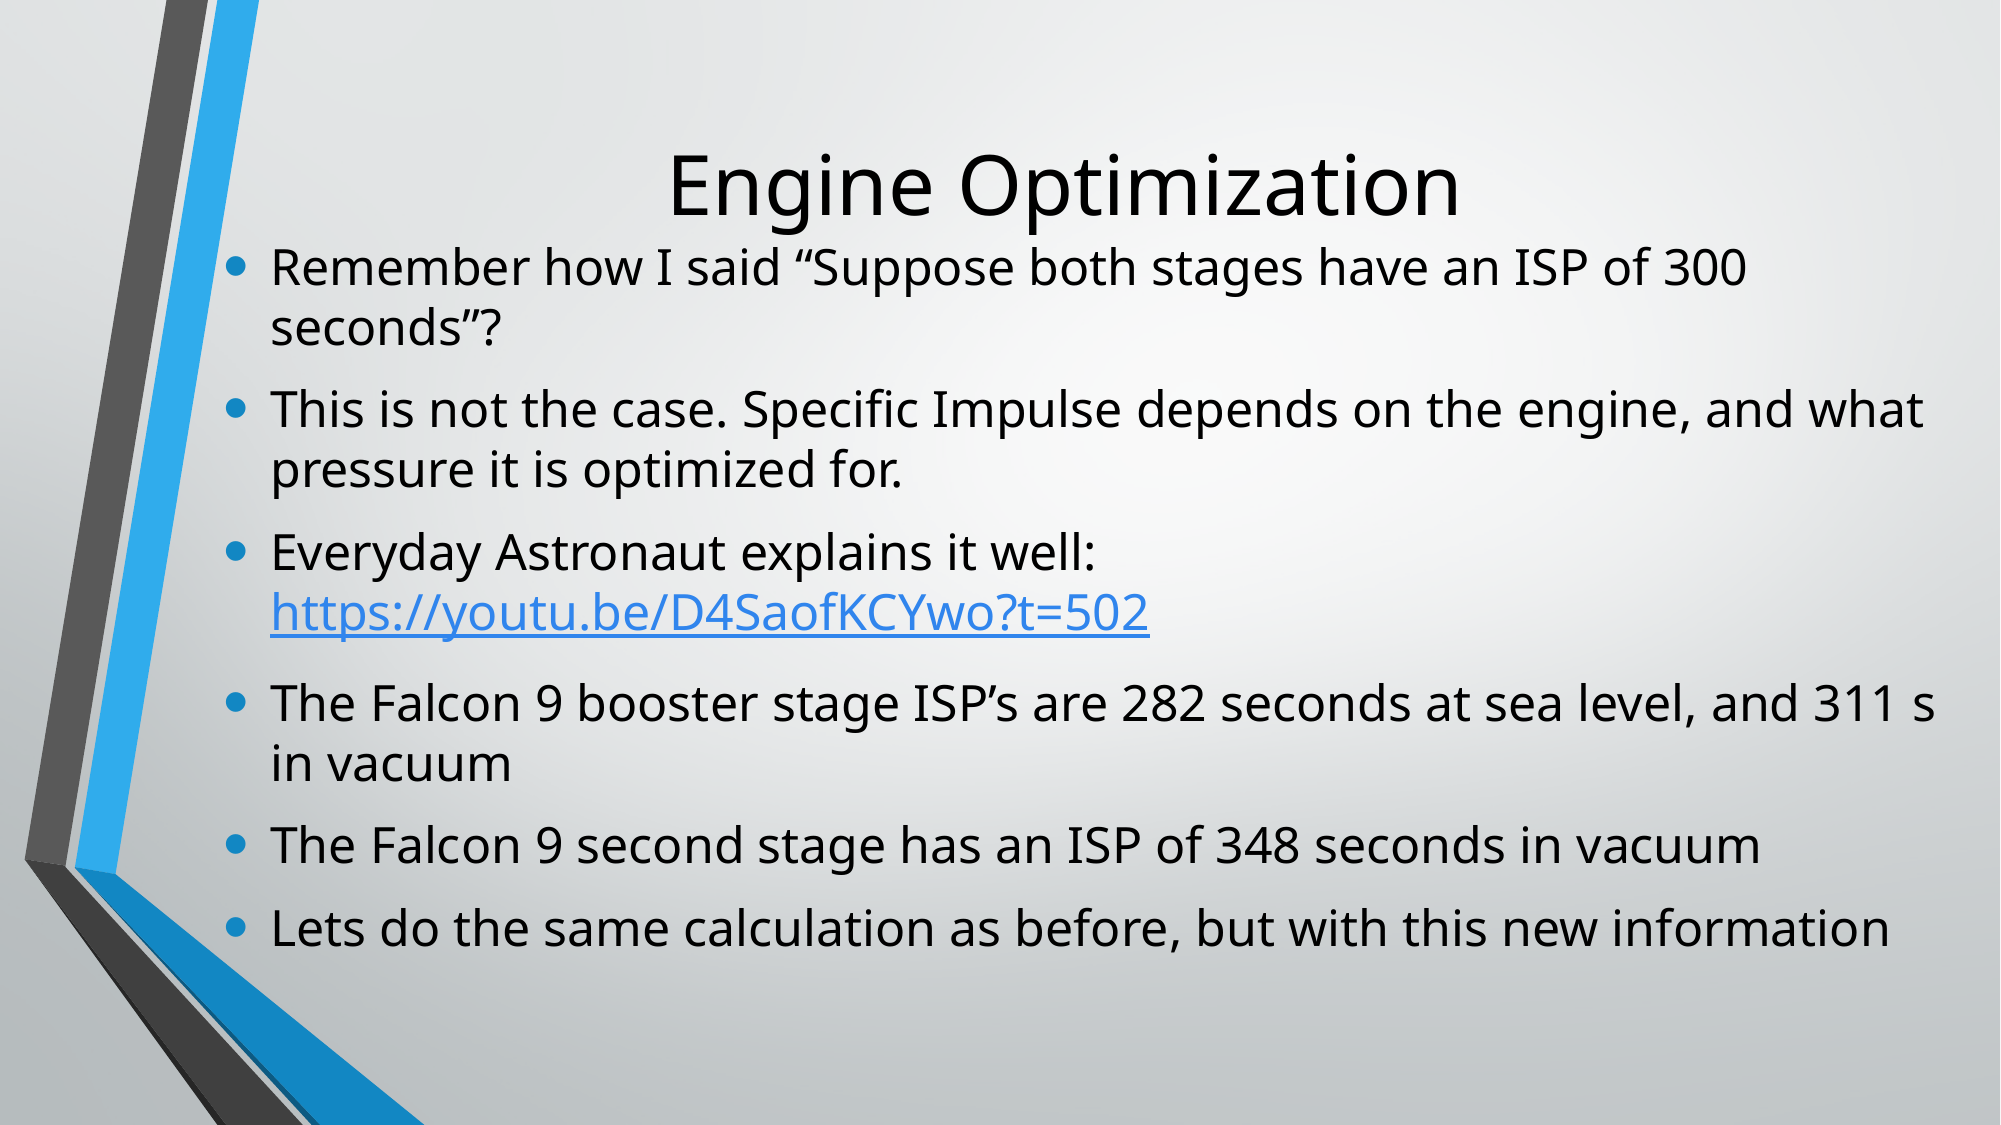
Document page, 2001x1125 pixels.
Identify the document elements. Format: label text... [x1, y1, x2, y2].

list Remember how I said “Suppose both stages have an ISP of 300 seconds”? This is not the case. Specific Impulse depends on the engine, and what pressure it is optimized for. Everyday Astronaut explains it well: https://youtu.be/D4SaofKCYwo?t=502 The Falcon 9 booster stage ISP’s are 282 seconds at sea level, and 311 s in vacuum The Falcon 9 second stage has an ISP of 348 seconds in vacuum Lets do the same calculation as before, but with this new information [208, 179, 1957, 1013]
title Engine Optimization [243, 112, 1887, 179]
